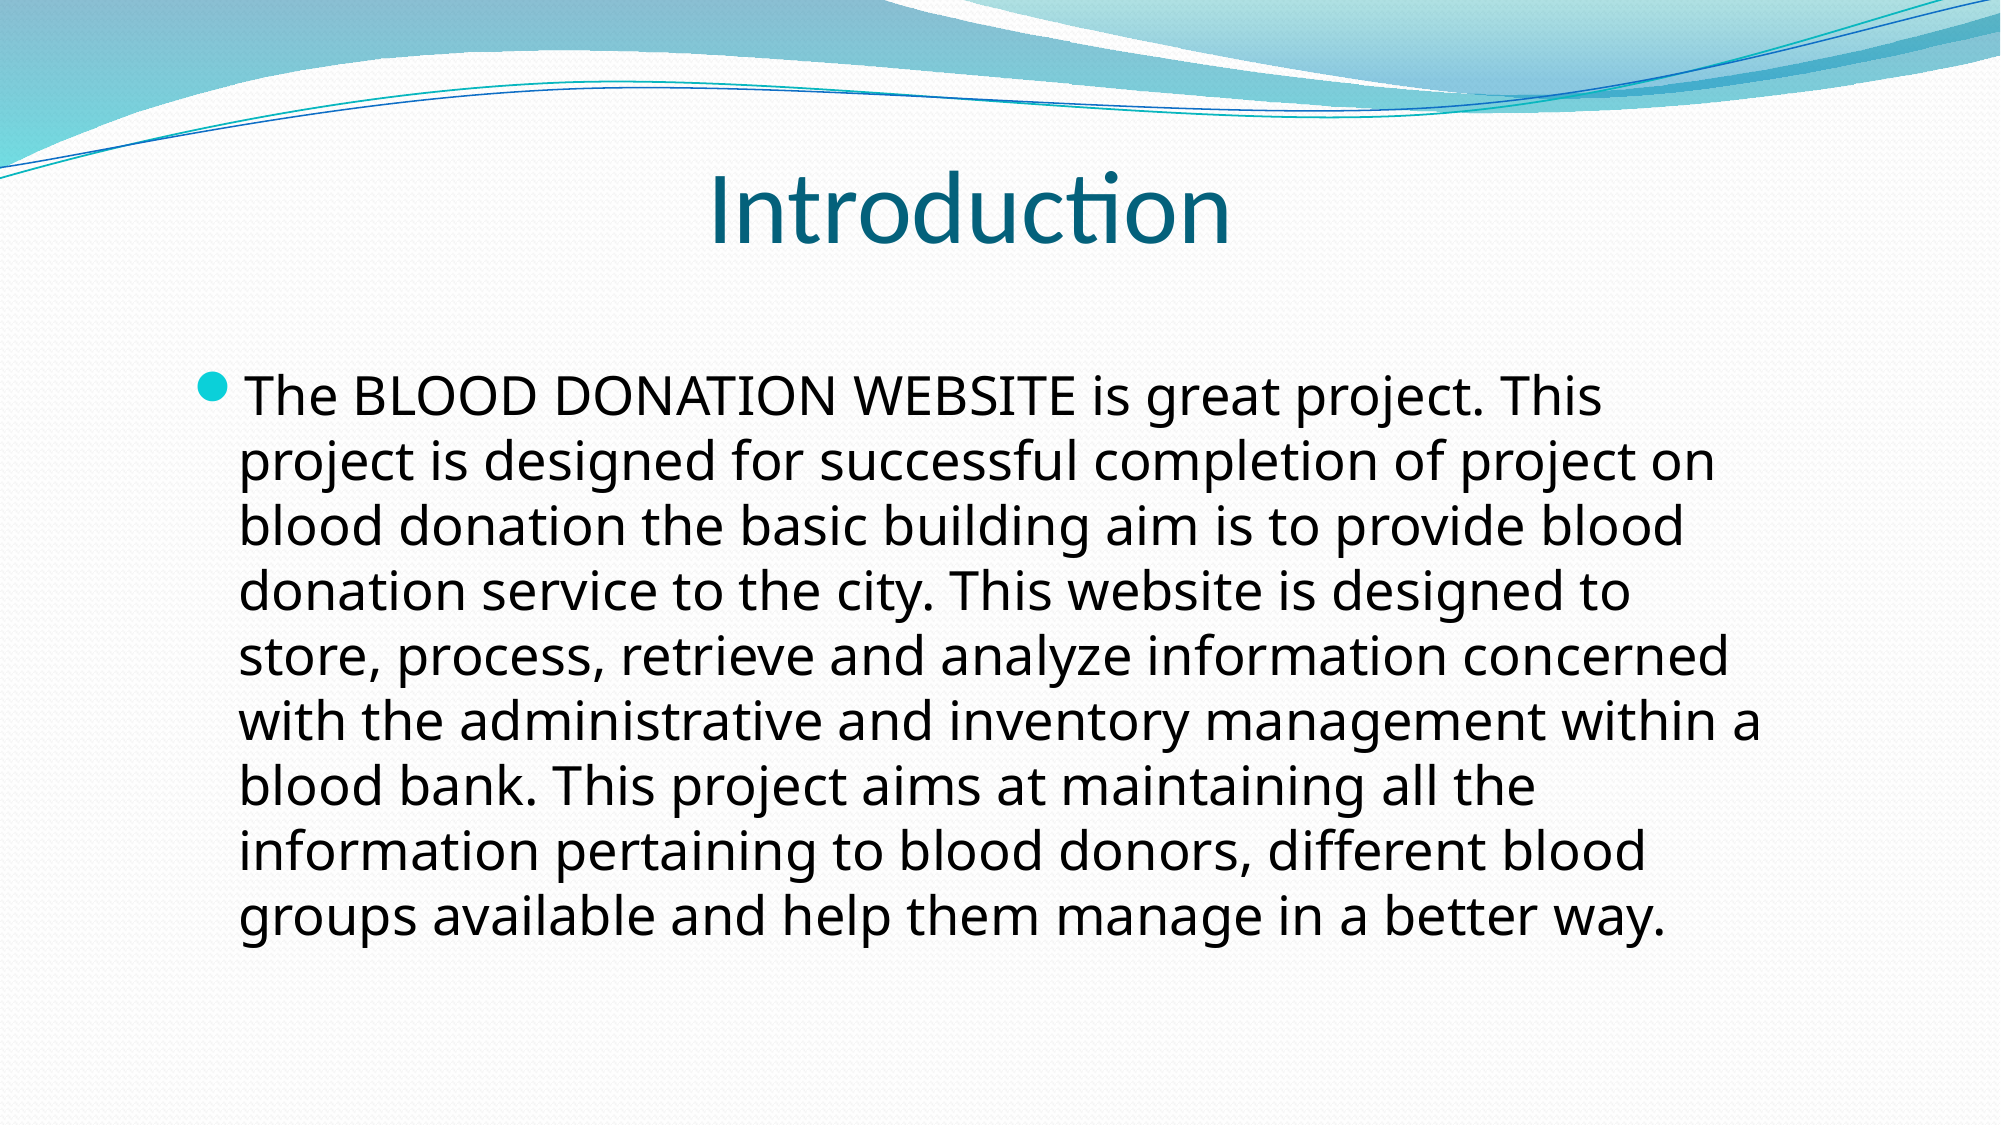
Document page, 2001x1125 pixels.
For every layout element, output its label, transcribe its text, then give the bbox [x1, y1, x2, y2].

list The BLOOD DONATION WEBSITE is great project. This project is designed for successful completion of project on blood donation the basic building aim is to provide blood donation service to the city. This website is designed to store, process, retrieve and analyze information concerned with the administrative and inventory management within a blood bank. This project aims at maintaining all the information pertaining to blood donors, different blood groups available and help them manage in a better way. [178, 353, 1804, 1048]
title Introduction [169, 51, 1772, 264]
